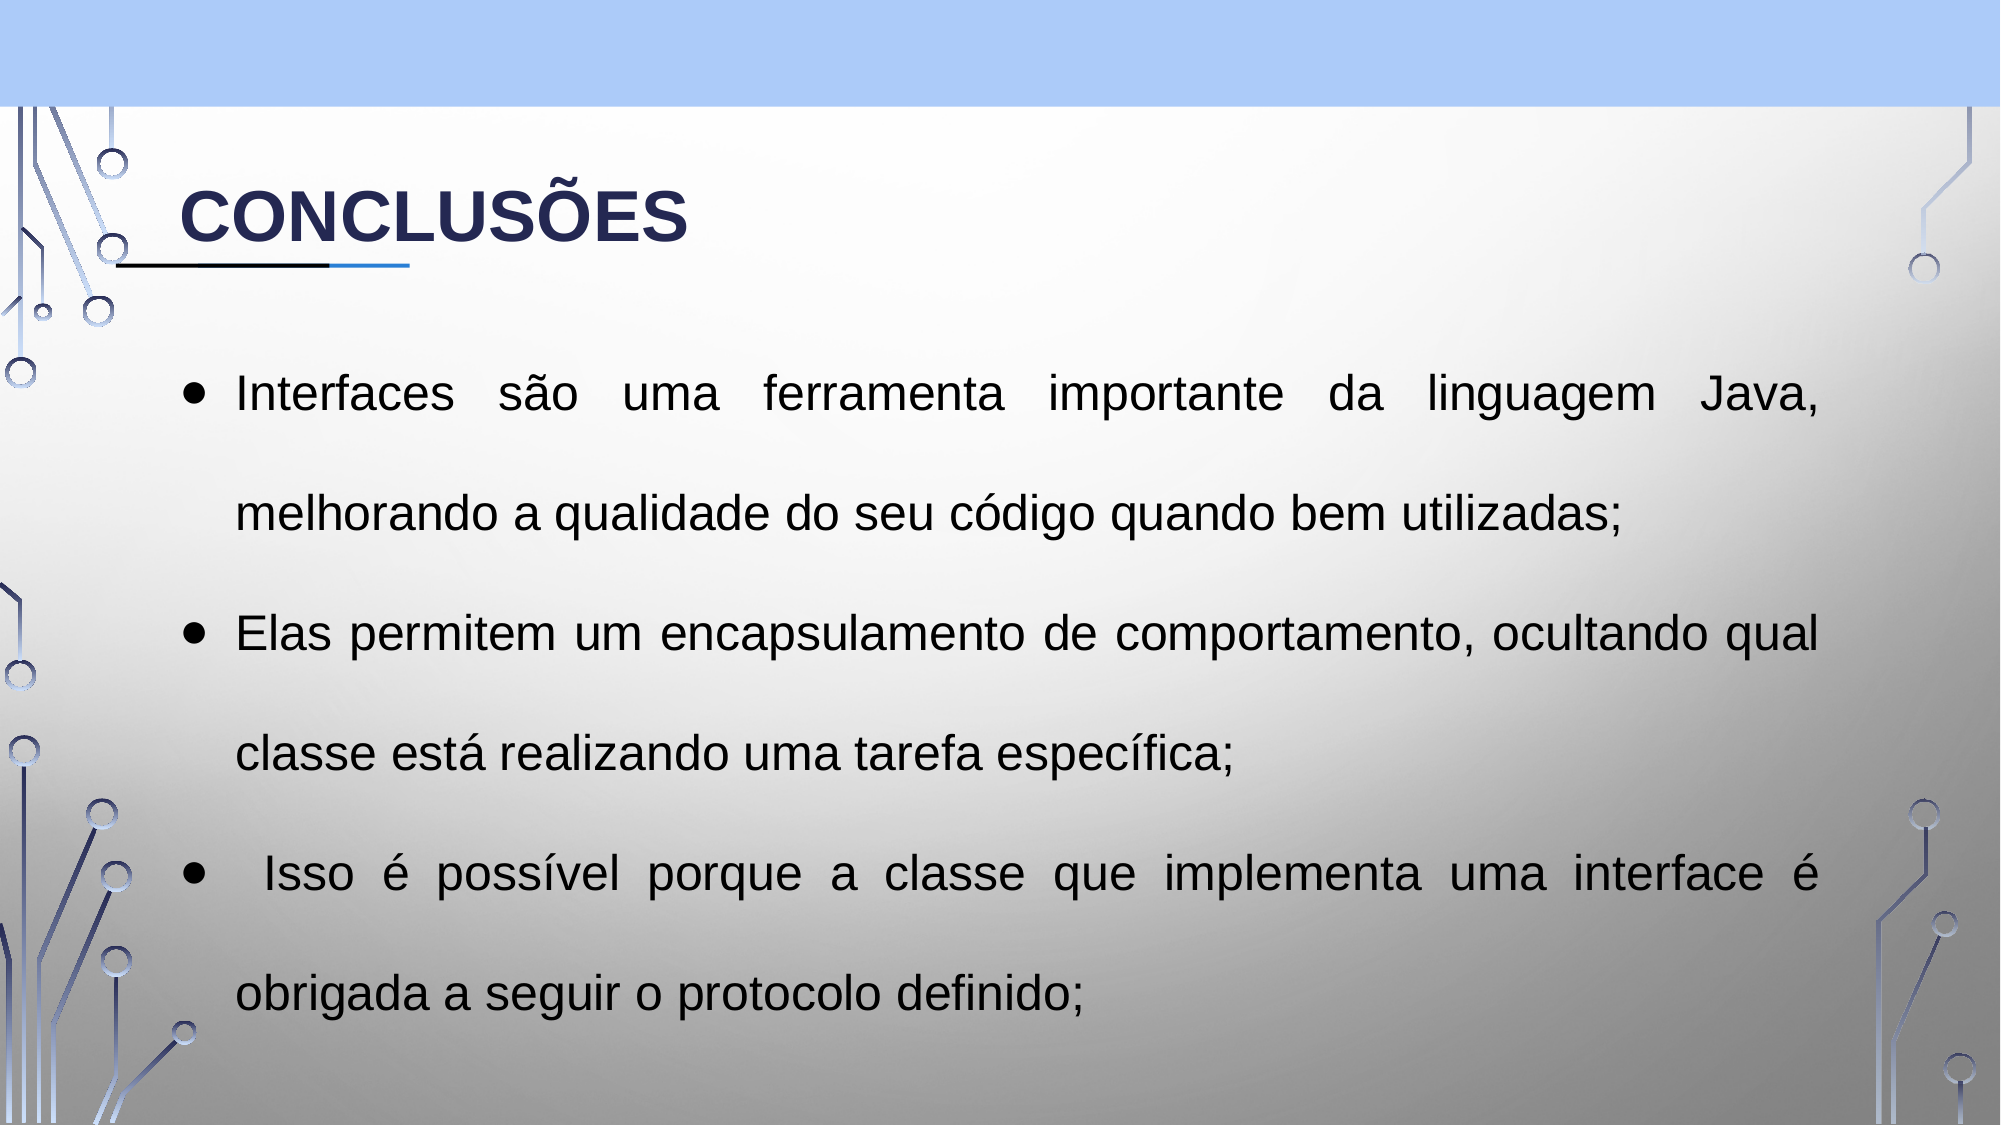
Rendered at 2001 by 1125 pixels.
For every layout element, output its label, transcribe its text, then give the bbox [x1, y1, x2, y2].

list Interfaces são uma ferramenta importante da linguagem Java, melhorando a qualidade do seu código quando bem utilizadas; Elas permitem um encapsulamento de comportamento, ocultando qual classe está realizando uma tarefa específica; Isso é possível porque a classe que implementa uma interface é obrigada a seguir o protocolo definido; [159, 279, 1842, 1043]
title Conclusões [159, 158, 1841, 279]
